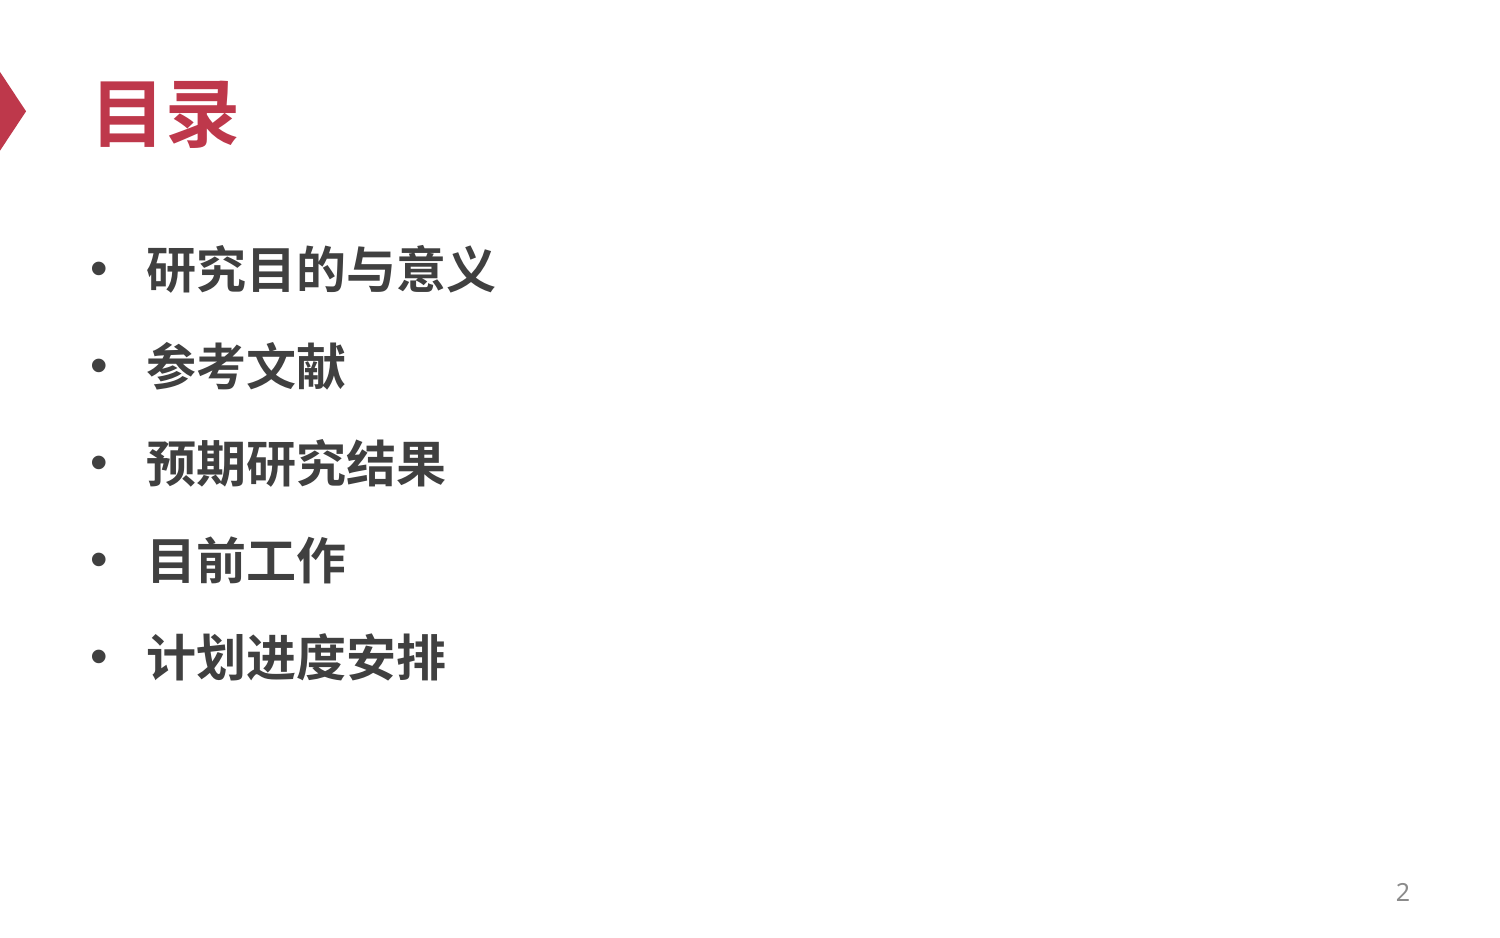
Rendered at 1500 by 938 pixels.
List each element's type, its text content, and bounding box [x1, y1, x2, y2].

list 研究目的与意义 参考文献 预期研究结果 目前工作 计划进度安排 [75, 218, 1425, 763]
title 目录 [75, 37, 1425, 186]
slide_number 2 [1074, 868, 1425, 919]
